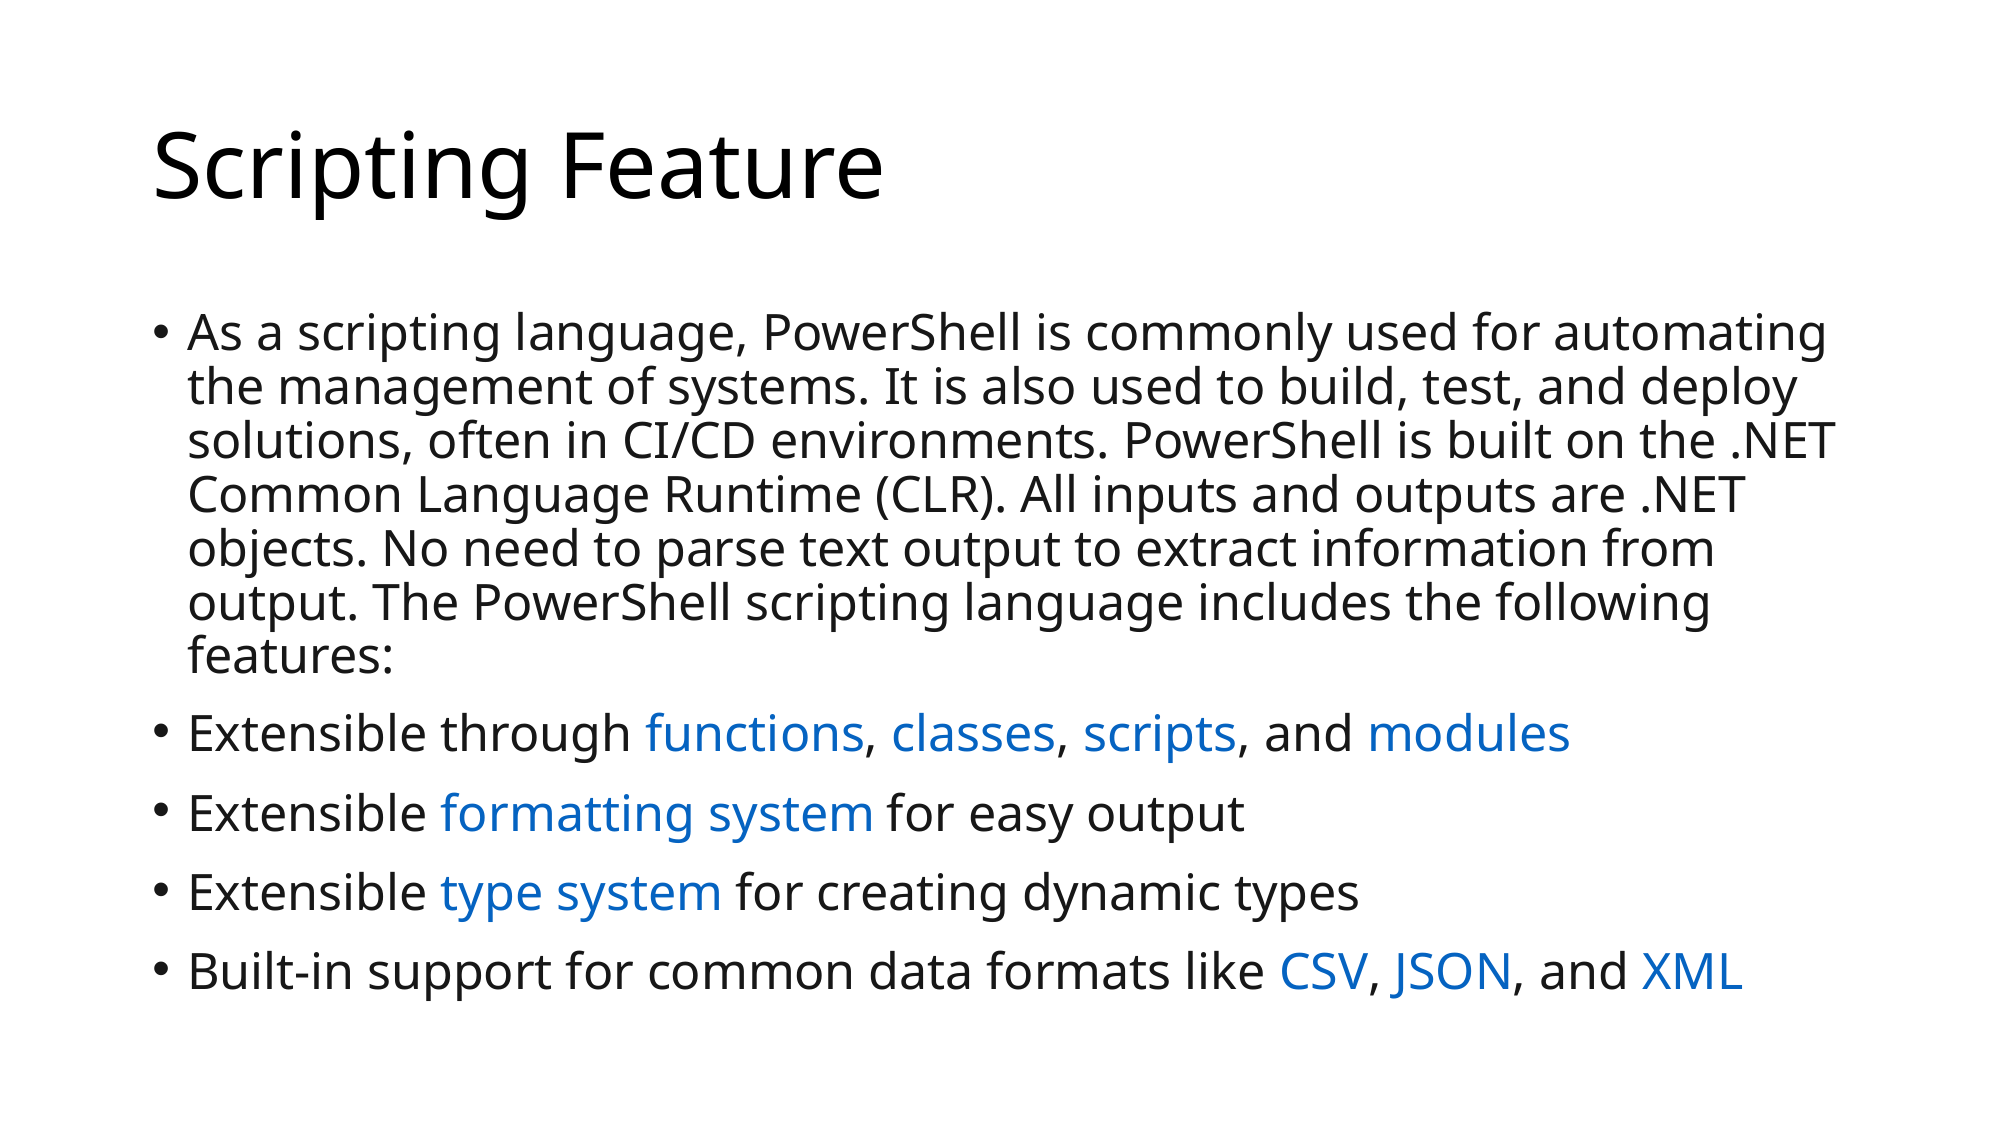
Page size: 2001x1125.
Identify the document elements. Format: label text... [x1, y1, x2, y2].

title Scripting Feature [137, 59, 1863, 278]
list As a scripting language, PowerShell is commonly used for automating the management of systems. It is also used to build, test, and deploy solutions, often in CI/CD environments. PowerShell is built on the .NET Common Language Runtime (CLR). All inputs and outputs are .NET objects. No need to parse text output to extract information from output. The PowerShell scripting language includes the following features: Extensible through functions, classes, scripts, and modules Extensible formatting system for easy output Extensible type system for creating dynamic types Built-in support for common data formats like CSV, JSON, and XML [137, 299, 1863, 1014]
